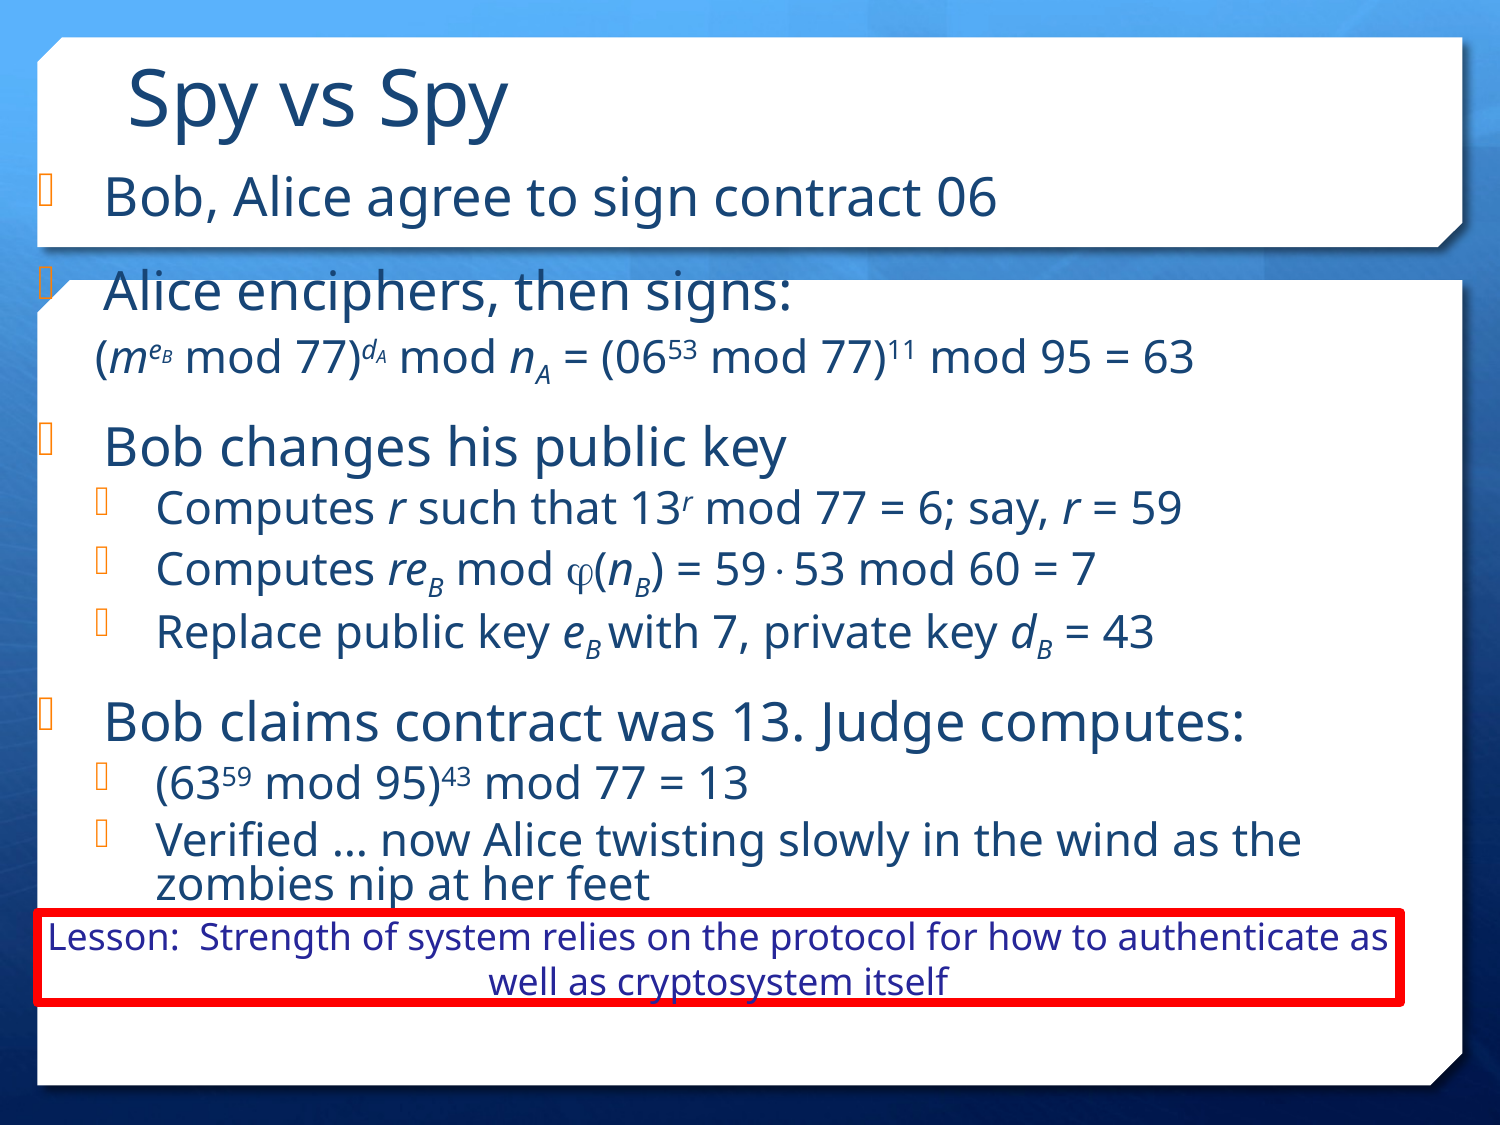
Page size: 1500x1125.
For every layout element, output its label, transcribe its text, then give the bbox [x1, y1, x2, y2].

text_box Lesson: Strength of system relies on the protocol for how to authenticate as well as cryptosystem itself [37, 912, 1400, 1003]
list Bob, Alice agree to sign contract 06 Alice enciphers, then signs: (meB mod 77)dA mod nA = (0653 mod 77)11 mod 95 = 63 Bob changes his public key Computes r such that 13r mod 77 = 6; say, r = 59 Computes reB mod φ(nB) = 59×53 mod 60 = 7 Replace public key eB with 7, private key dB = 43 Bob claims contract was 13. Judge computes: (6359 mod 95)43 mod 77 = 13 Verified … now Alice twisting slowly in the wind as the zombies nip at her feet [36, 174, 1463, 913]
title Spy vs Spy [127, 0, 1373, 143]
picture [0, 0, 1500, 1125]
